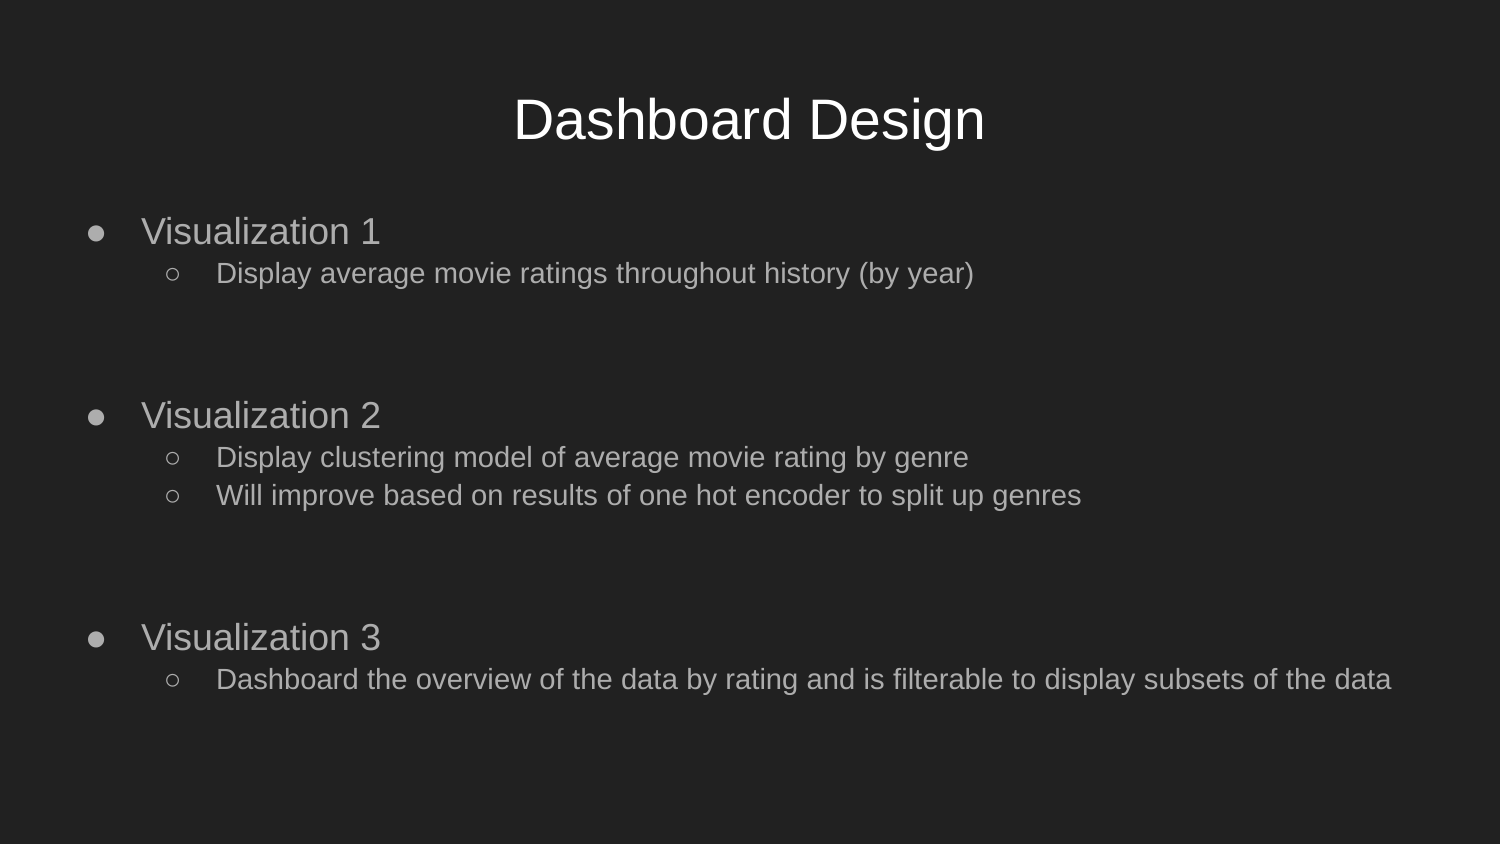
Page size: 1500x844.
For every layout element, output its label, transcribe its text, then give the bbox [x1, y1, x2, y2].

title Dashboard Design [51, 72, 1449, 167]
list Visualization 1 Display average movie ratings throughout history (by year) Visualization 2 Display clustering model of average movie rating by genre Will improve based on results of one hot encoder to split up genres Visualization 3 Dashboard the overview of the data by rating and is filterable to display subsets of the data [51, 189, 1449, 750]
